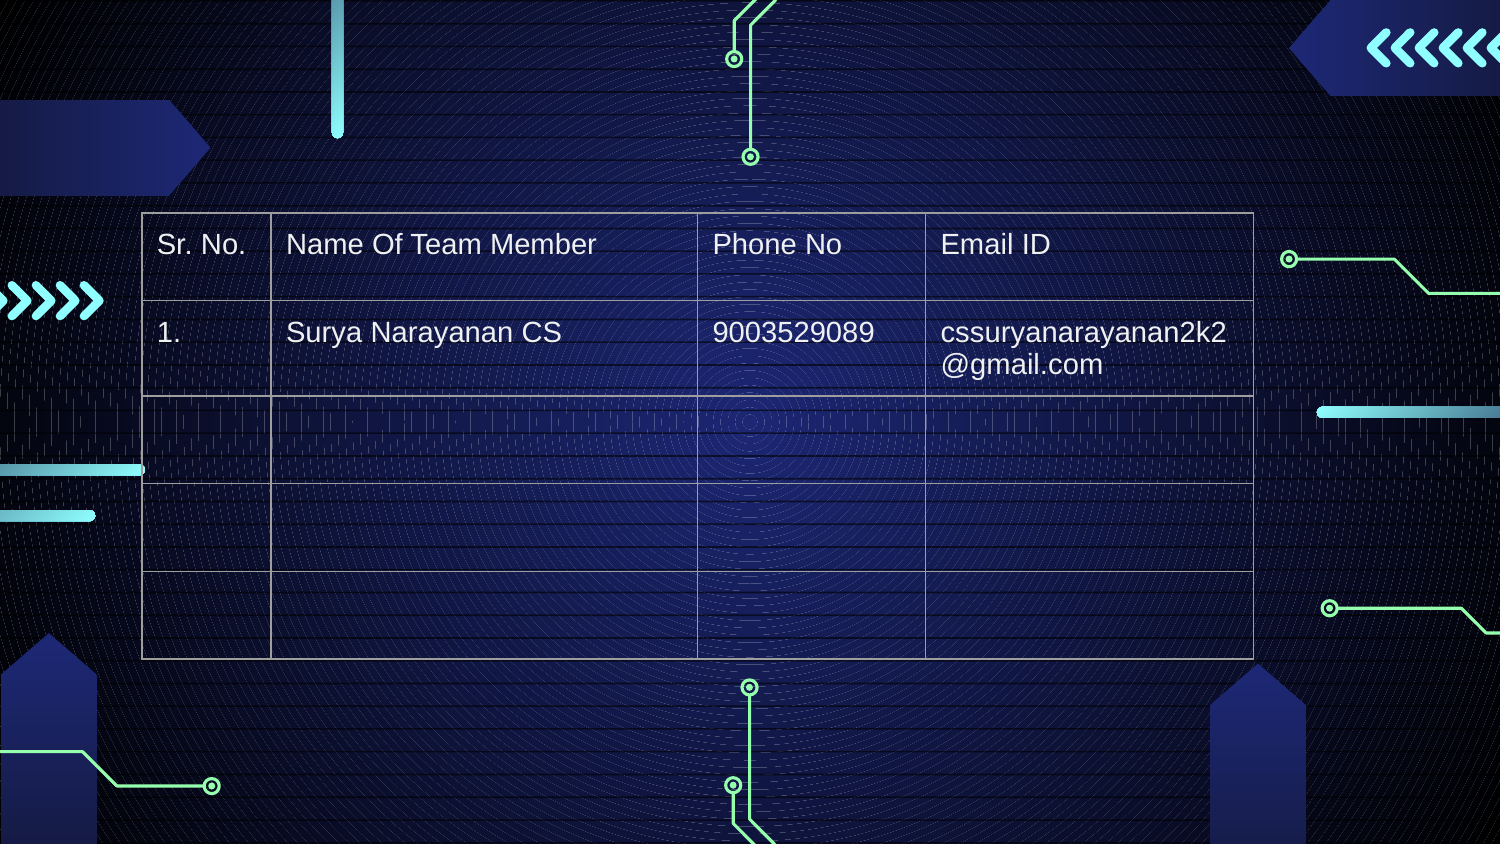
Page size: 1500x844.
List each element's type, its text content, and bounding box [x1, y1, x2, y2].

table_cell [272, 572, 697, 658]
table_cell Surya Narayanan CS [272, 301, 697, 395]
table_cell [926, 484, 1253, 571]
table_header Email ID [926, 214, 1253, 300]
table_cell [698, 484, 925, 571]
table_cell [272, 397, 697, 483]
table_cell 9003529089 [698, 301, 925, 395]
table_cell [698, 397, 925, 483]
table_cell [698, 572, 925, 658]
table_header Name Of Team Member [272, 214, 697, 300]
table_cell [926, 572, 1253, 658]
table_cell [272, 484, 697, 571]
table_header Sr. No. [143, 214, 270, 300]
table_cell [926, 397, 1253, 483]
table_cell [143, 572, 270, 658]
table_cell [143, 397, 270, 483]
table_cell 1. [143, 301, 270, 395]
table_cell [143, 484, 270, 571]
table_cell cssuryanarayanan2k2@gmail.com [926, 301, 1253, 395]
table_header Phone No [698, 214, 925, 300]
